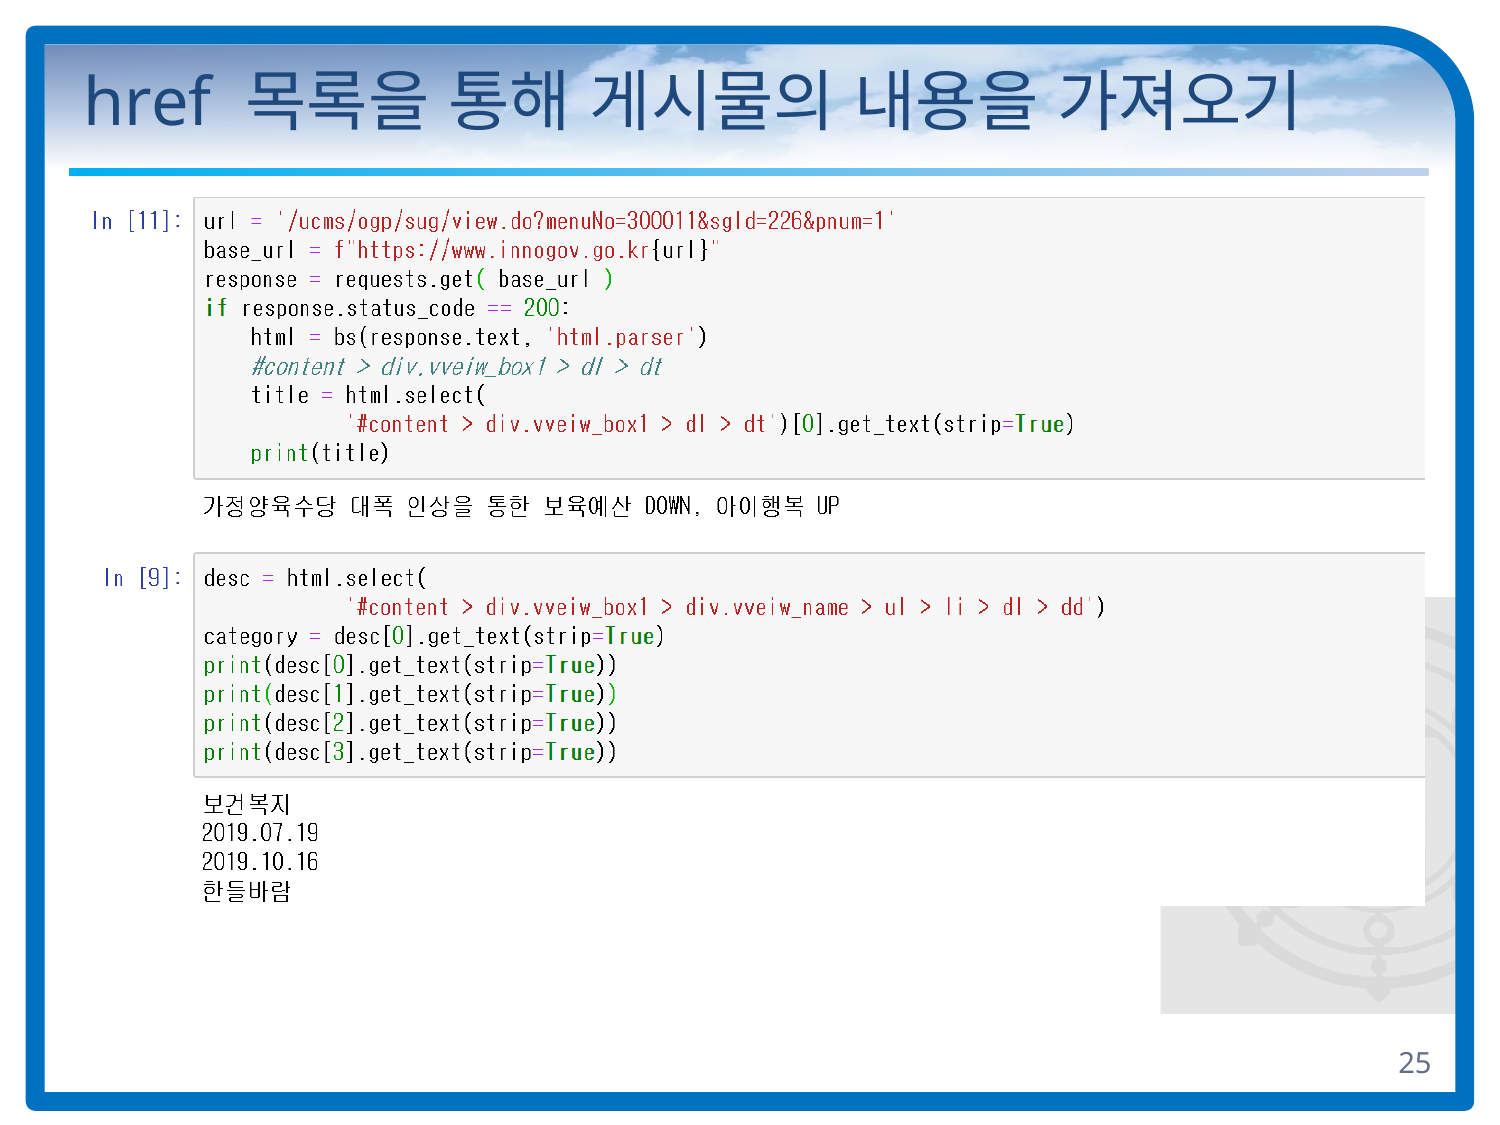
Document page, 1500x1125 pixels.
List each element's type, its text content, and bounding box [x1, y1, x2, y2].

title href 목록을 통해 게시물의 내용을 가져오기 [68, 35, 1419, 163]
slide_number 25 [1344, 1029, 1487, 1100]
picture [64, 197, 1426, 906]
